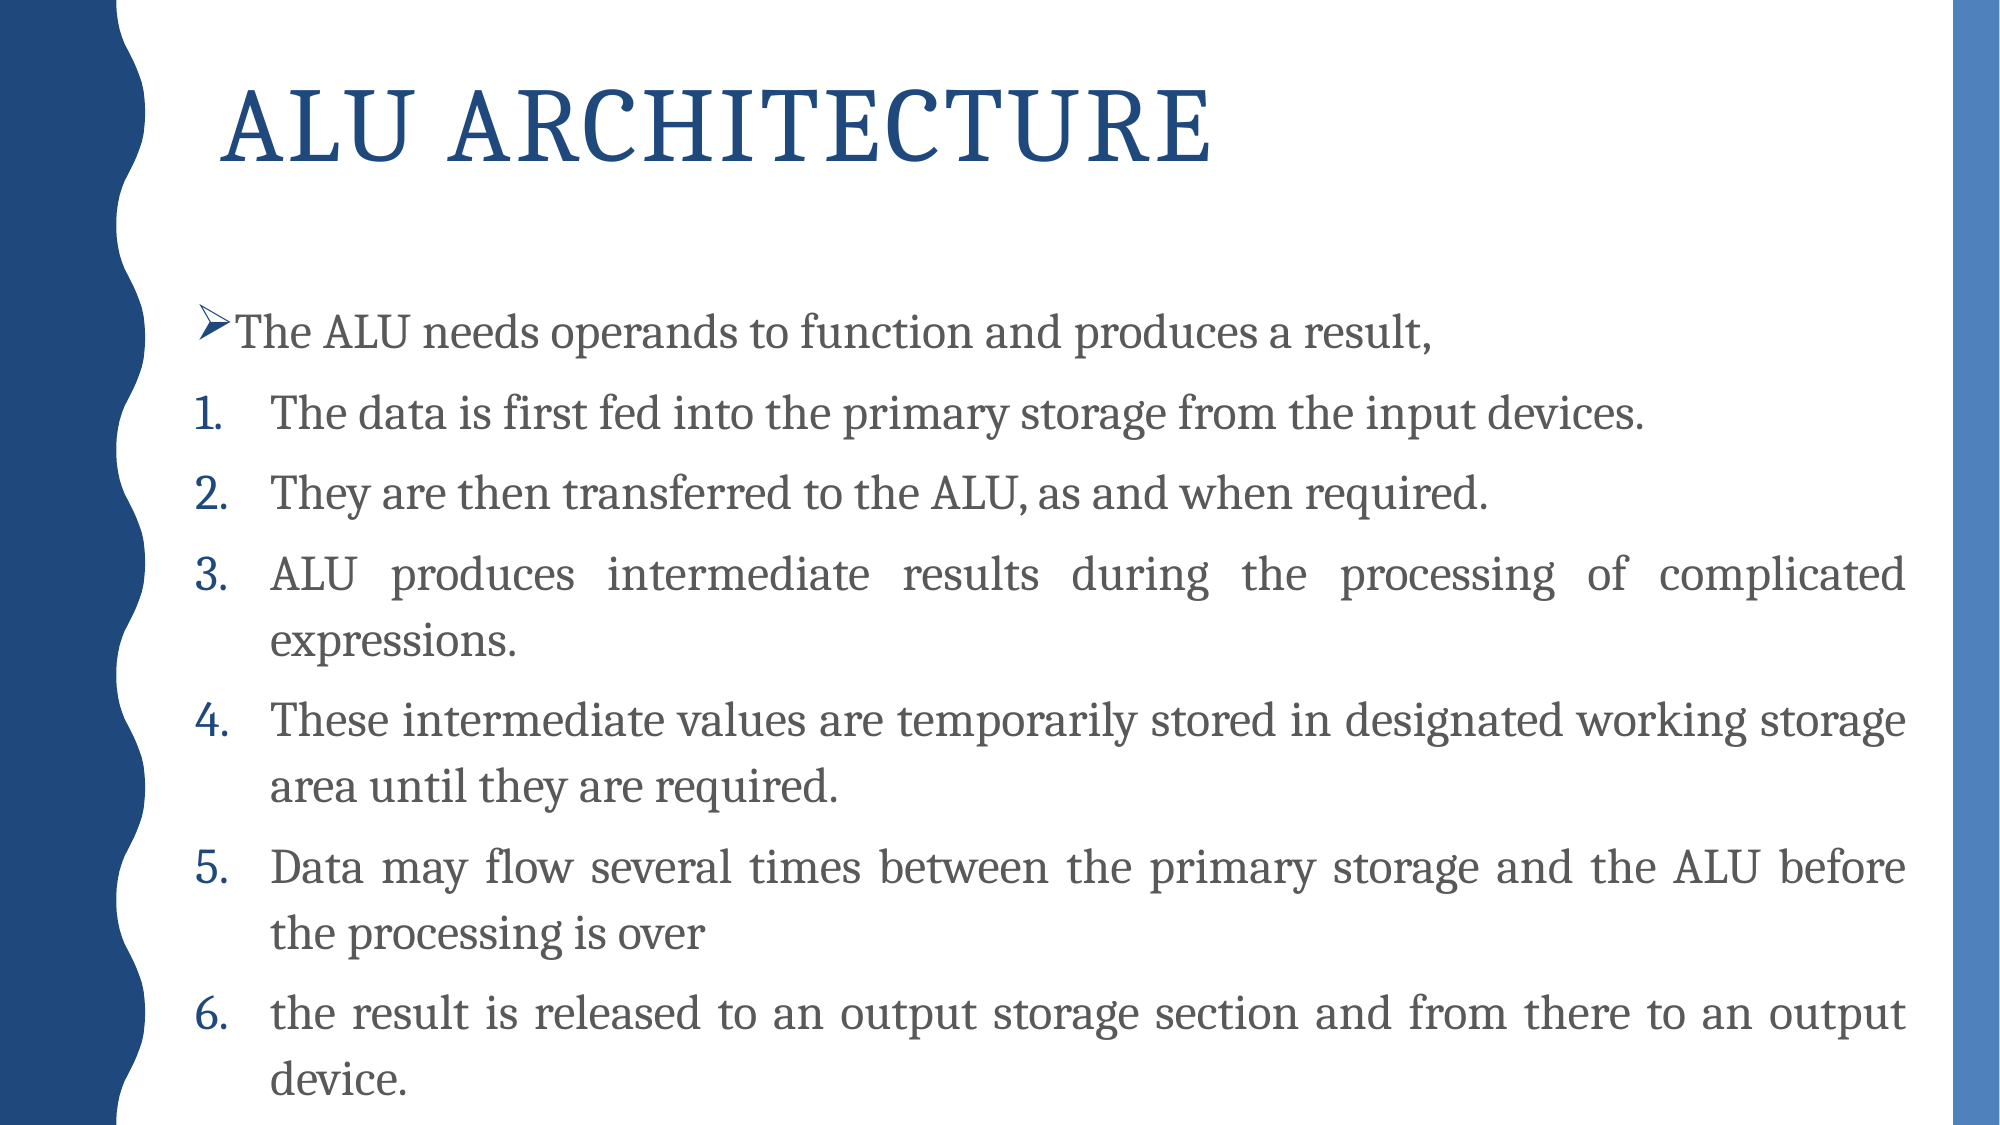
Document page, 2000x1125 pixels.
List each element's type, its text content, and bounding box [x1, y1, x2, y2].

list The ALU needs operands to function and produces a result, The data is first fed into the primary storage from the input devices. They are then transferred to the ALU, as and when required. ALU produces intermediate results during the processing of complicated expressions. These intermediate values are temporarily stored in designated working storage area until they are required. Data may flow several times between the primary storage and the ALU before the processing is over the result is released to an output storage section and from there to an output device. [179, 285, 1922, 945]
title ALU Architecture [205, 62, 1875, 285]
